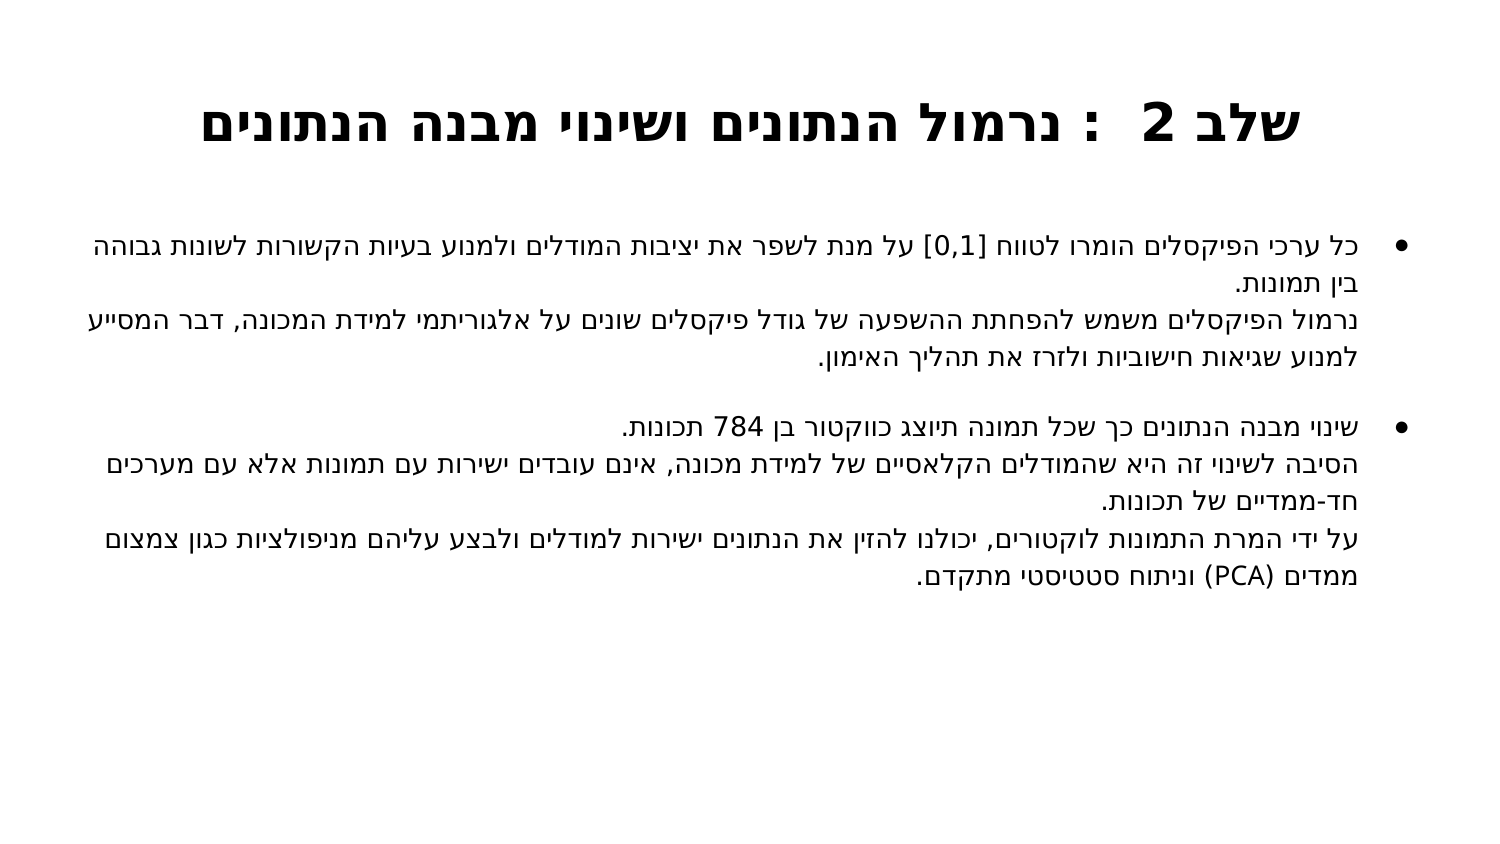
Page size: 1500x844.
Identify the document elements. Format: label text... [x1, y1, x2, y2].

list כל ערכי הפיקסלים הומרו לטווח [0,1] על מנת לשפר את יציבות המודלים ולמנוע בעיות הקשורות לשונות גבוהה בין תמונות. נרמול הפיקסלים משמש להפחתת ההשפעה של גודל פיקסלים שונים על אלגוריתמי למידת המכונה, דבר המסייע למנוע שגיאות חישוביות ולזרז את תהליך האימון. שינוי מבנה הנתונים כך שכל תמונה תיוצג כווקטור בן 784 תכונות. הסיבה לשינוי זה היא שהמודלים הקלאסיים של למידת מכונה, אינם עובדים ישירות עם תמונות אלא עם מערכים חד-ממדיים של תכונות. על ידי המרת התמונות לוקטורים, יכולנו להזין את הנתונים ישירות למודלים ולבצע עליהם מניפולציות כגון צמצום ממדים (PCA) וניתוח סטטיסטי מתקדם. [51, 189, 1449, 750]
title שלב 2 : נרמול הנתונים ושינוי מבנה הנתונים [51, 72, 1449, 167]
